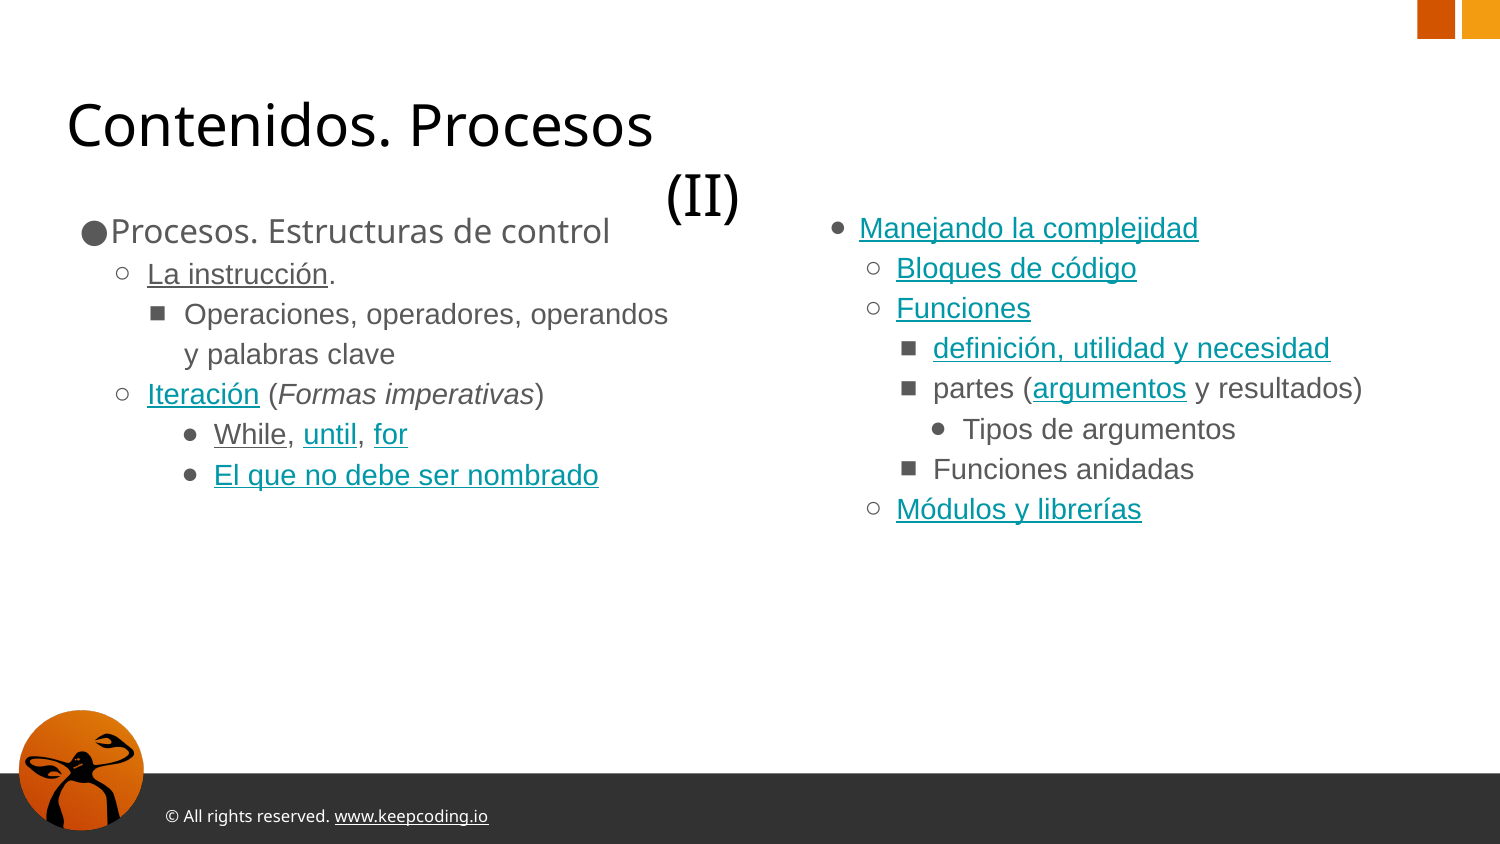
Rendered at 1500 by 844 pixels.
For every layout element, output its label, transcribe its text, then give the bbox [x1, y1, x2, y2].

picture [0, 676, 237, 844]
list Procesos. Estructuras de control La instrucción. Operaciones, operadores, operandos y palabras clave Iteración (Formas imperativas) While, until, for El que no debe ser nombrado [51, 189, 708, 750]
list Manejando la complejidad Bloques de código Funciones definición, utilidad y necesidad partes (argumentos y resultados) Tipos de argumentos Funciones anidadas Módulos y librerías [792, 189, 1449, 750]
title Contenidos. Procesos (II) [51, 72, 1449, 167]
